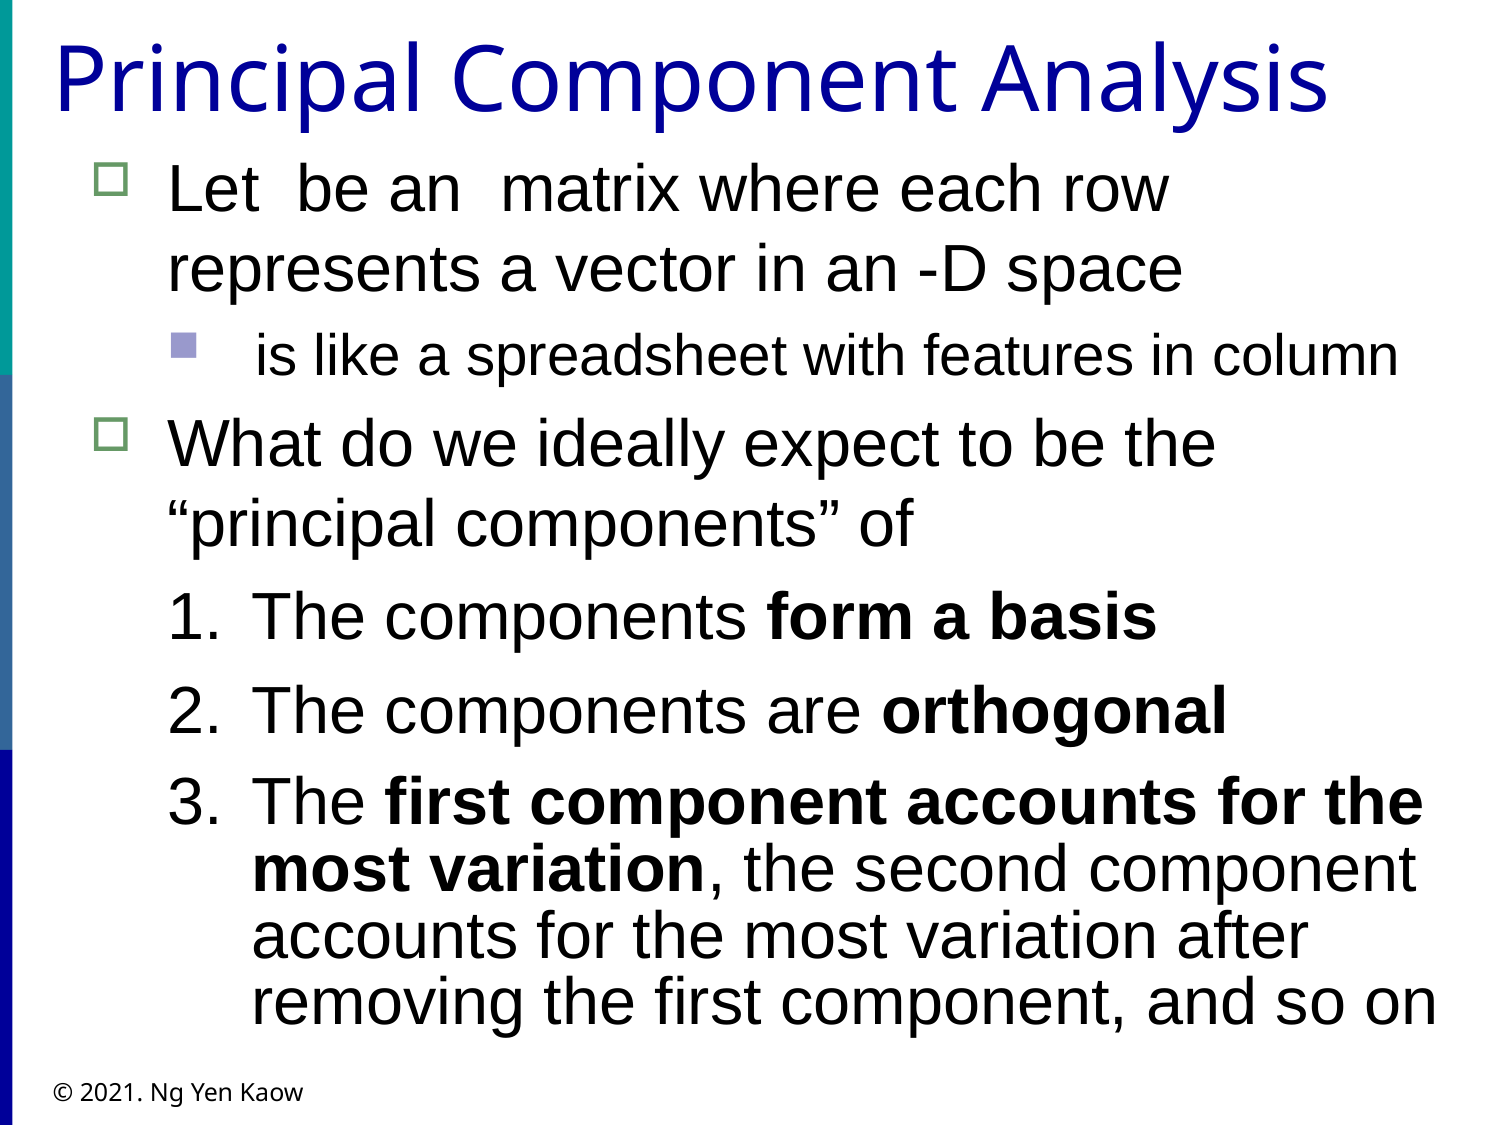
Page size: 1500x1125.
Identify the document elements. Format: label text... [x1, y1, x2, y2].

title Principal Component Analysis [37, 24, 1463, 138]
